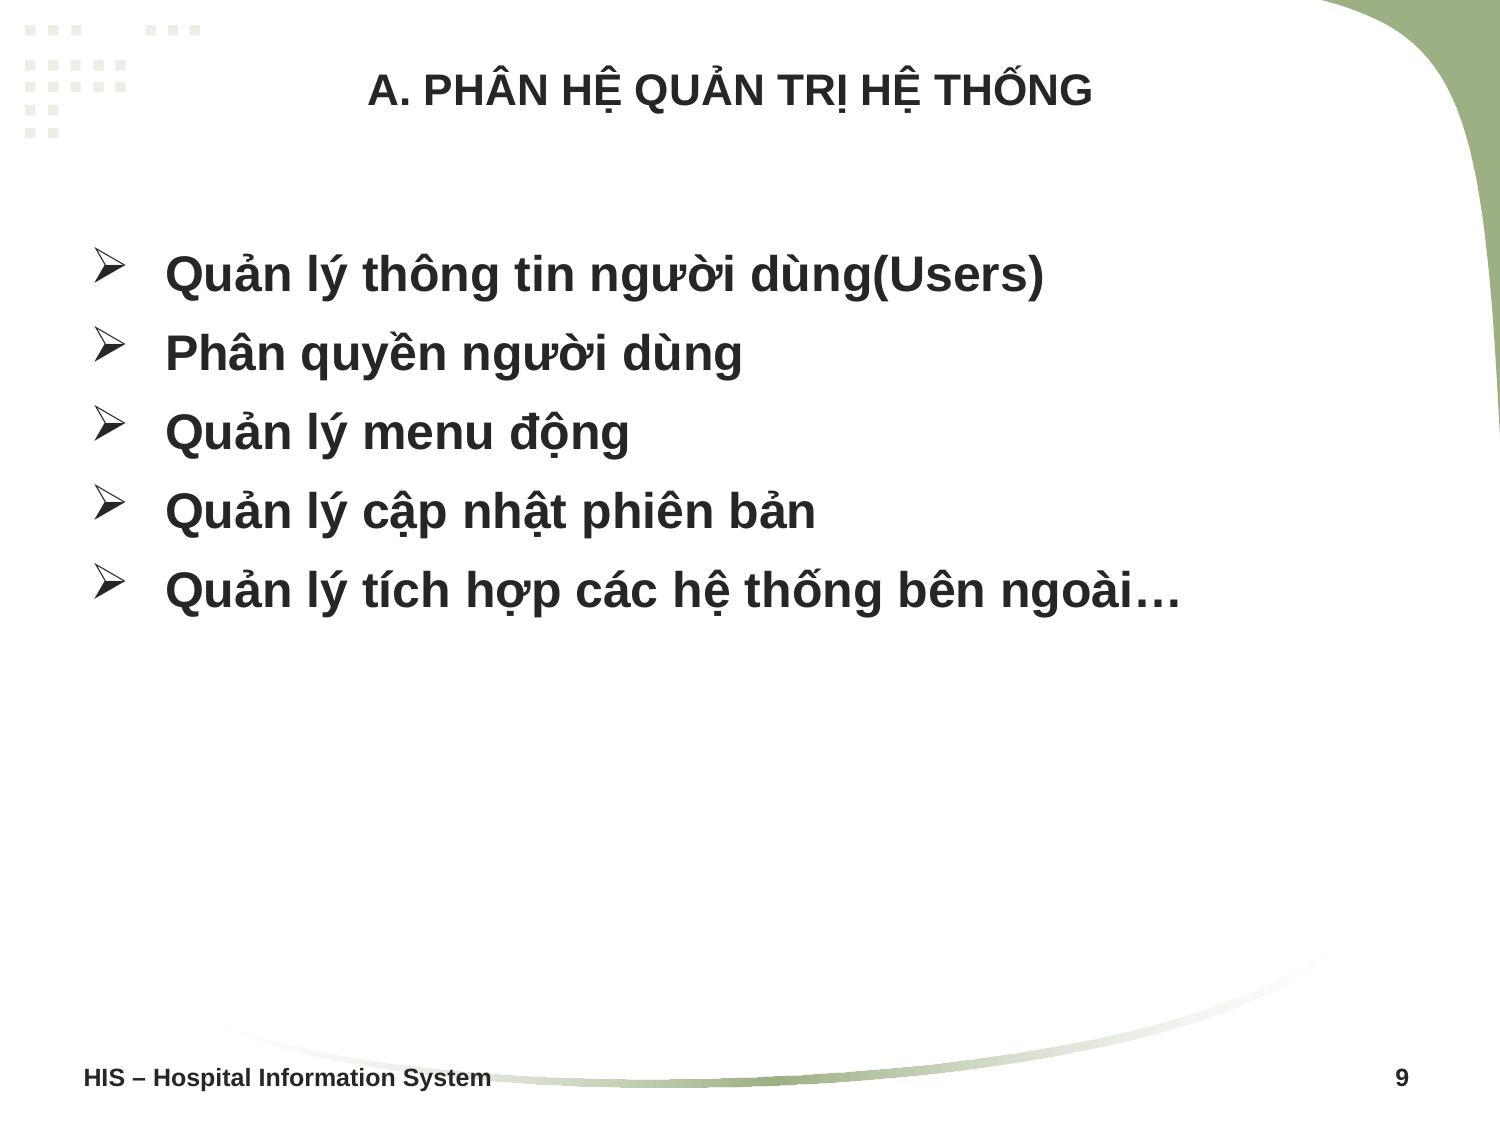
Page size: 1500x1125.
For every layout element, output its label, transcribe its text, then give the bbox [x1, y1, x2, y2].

text_box Quản lý thông tin người dùng(Users) Phân quyền người dùng Quản lý menu động Quản lý cập nhật phiên bản Quản lý tích hợp các hệ thống bên ngoài… [74, 224, 1350, 988]
footer HIS – Hospital Information System 9 [37, 1050, 1463, 1103]
title A. PHÂN HỆ QUẢN TRỊ HỆ THỐNG [75, 37, 1388, 175]
